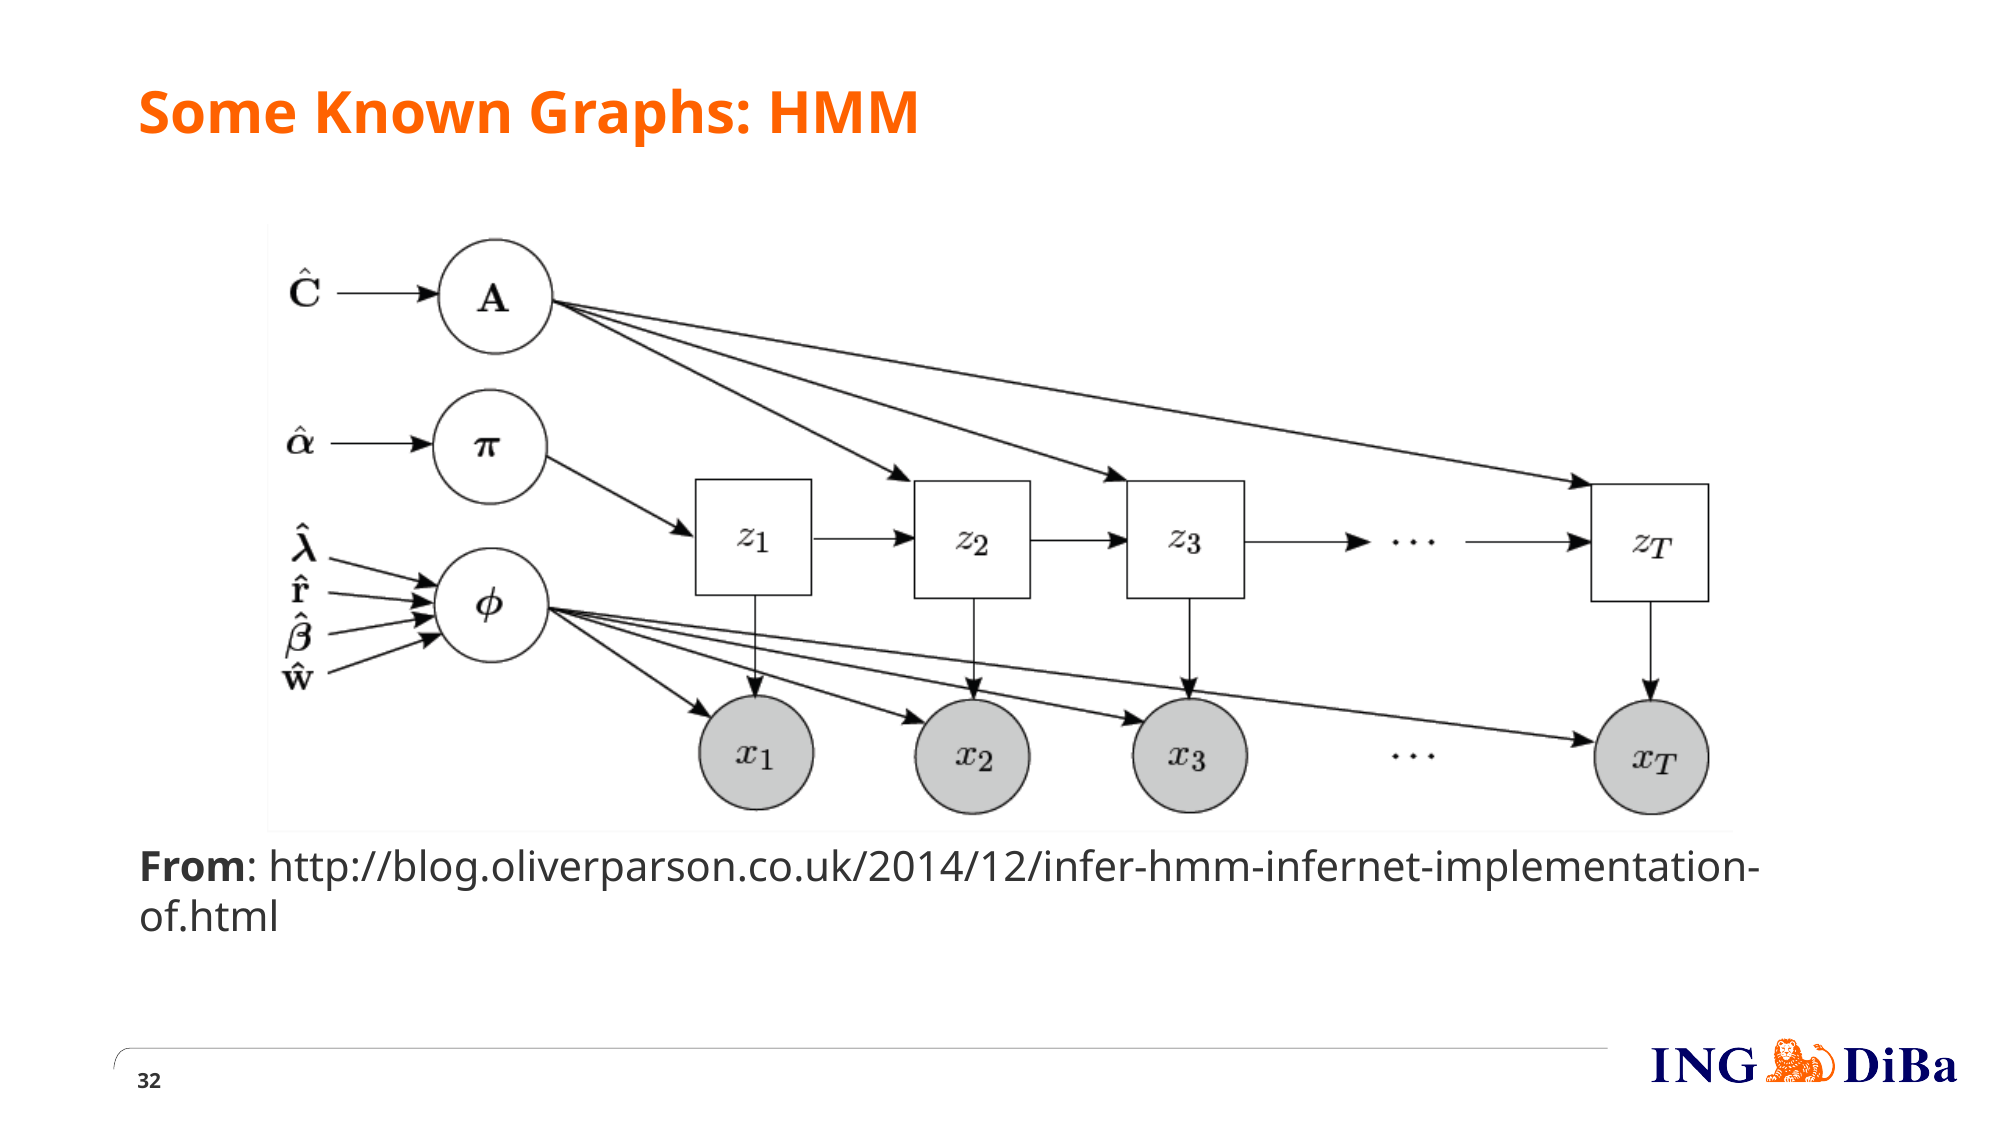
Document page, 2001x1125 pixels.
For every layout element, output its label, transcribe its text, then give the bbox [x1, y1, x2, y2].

text_box 1 [137, 1066, 219, 1097]
picture [266, 224, 1733, 835]
text_box From: http://blog.oliverparson.co.uk/2014/12/infer-hmm-infernet-implementation-of.html [138, 209, 1859, 1017]
text_box Some Known Graphs: HMM [138, 46, 1859, 186]
picture [1650, 1036, 1958, 1084]
